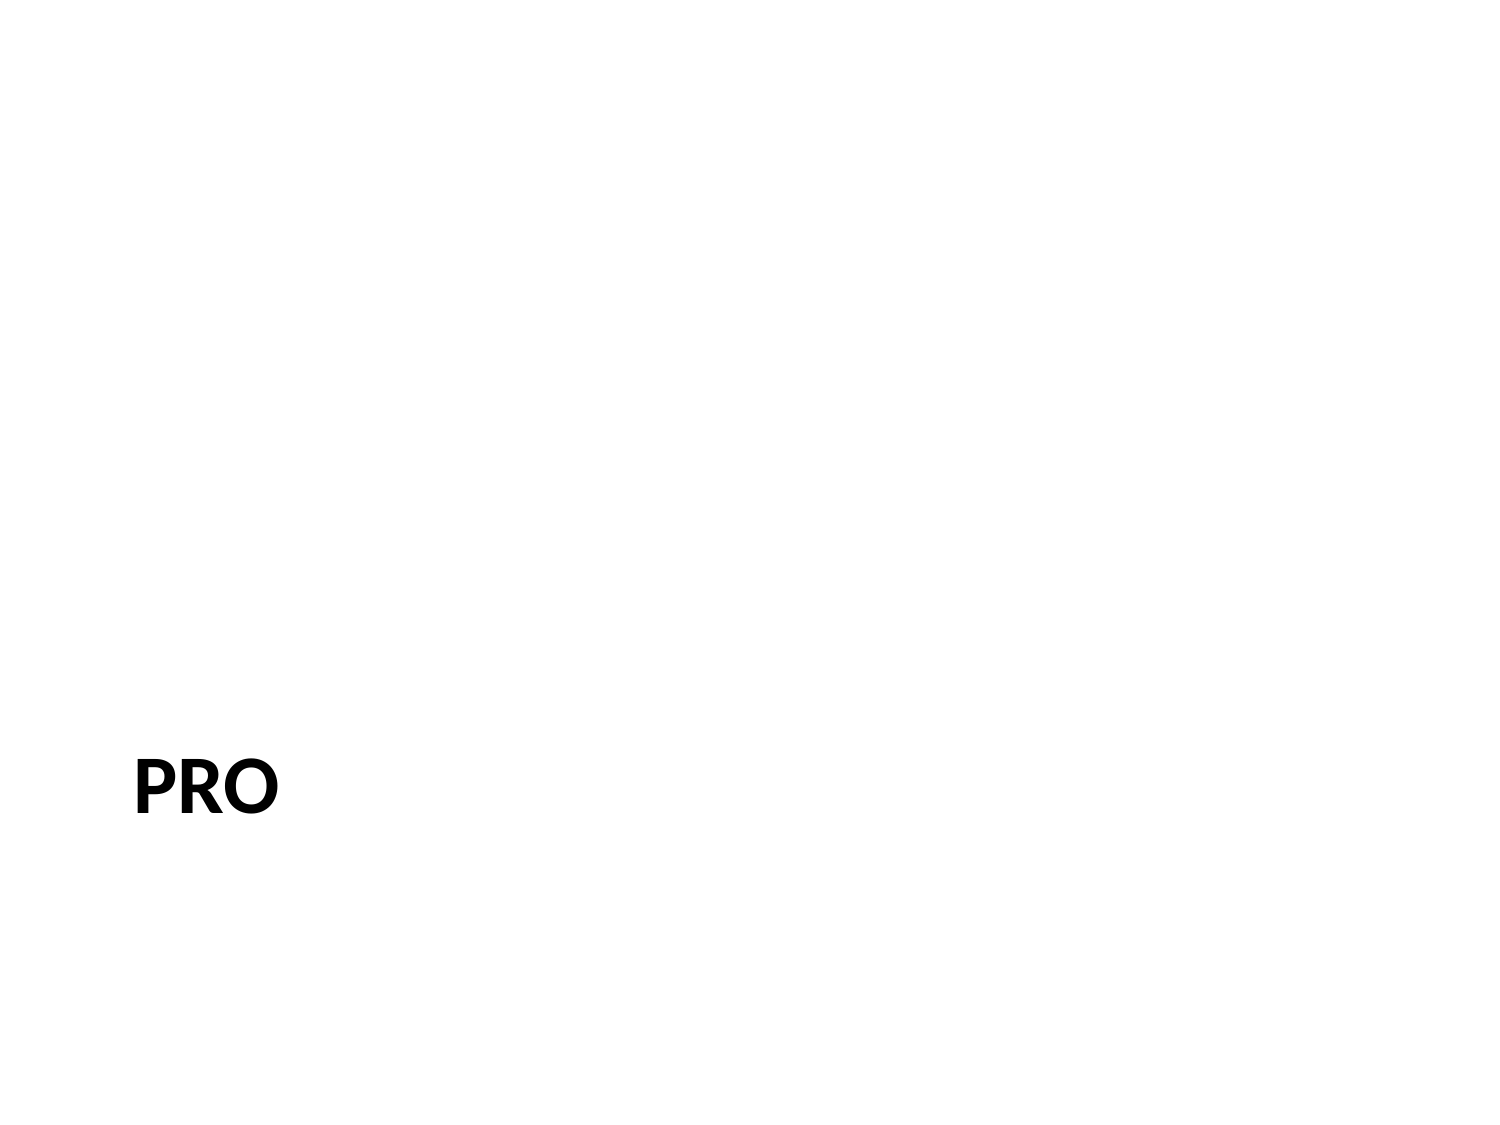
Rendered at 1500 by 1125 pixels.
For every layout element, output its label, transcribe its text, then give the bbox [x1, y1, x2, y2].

title Pro [118, 722, 1394, 947]
